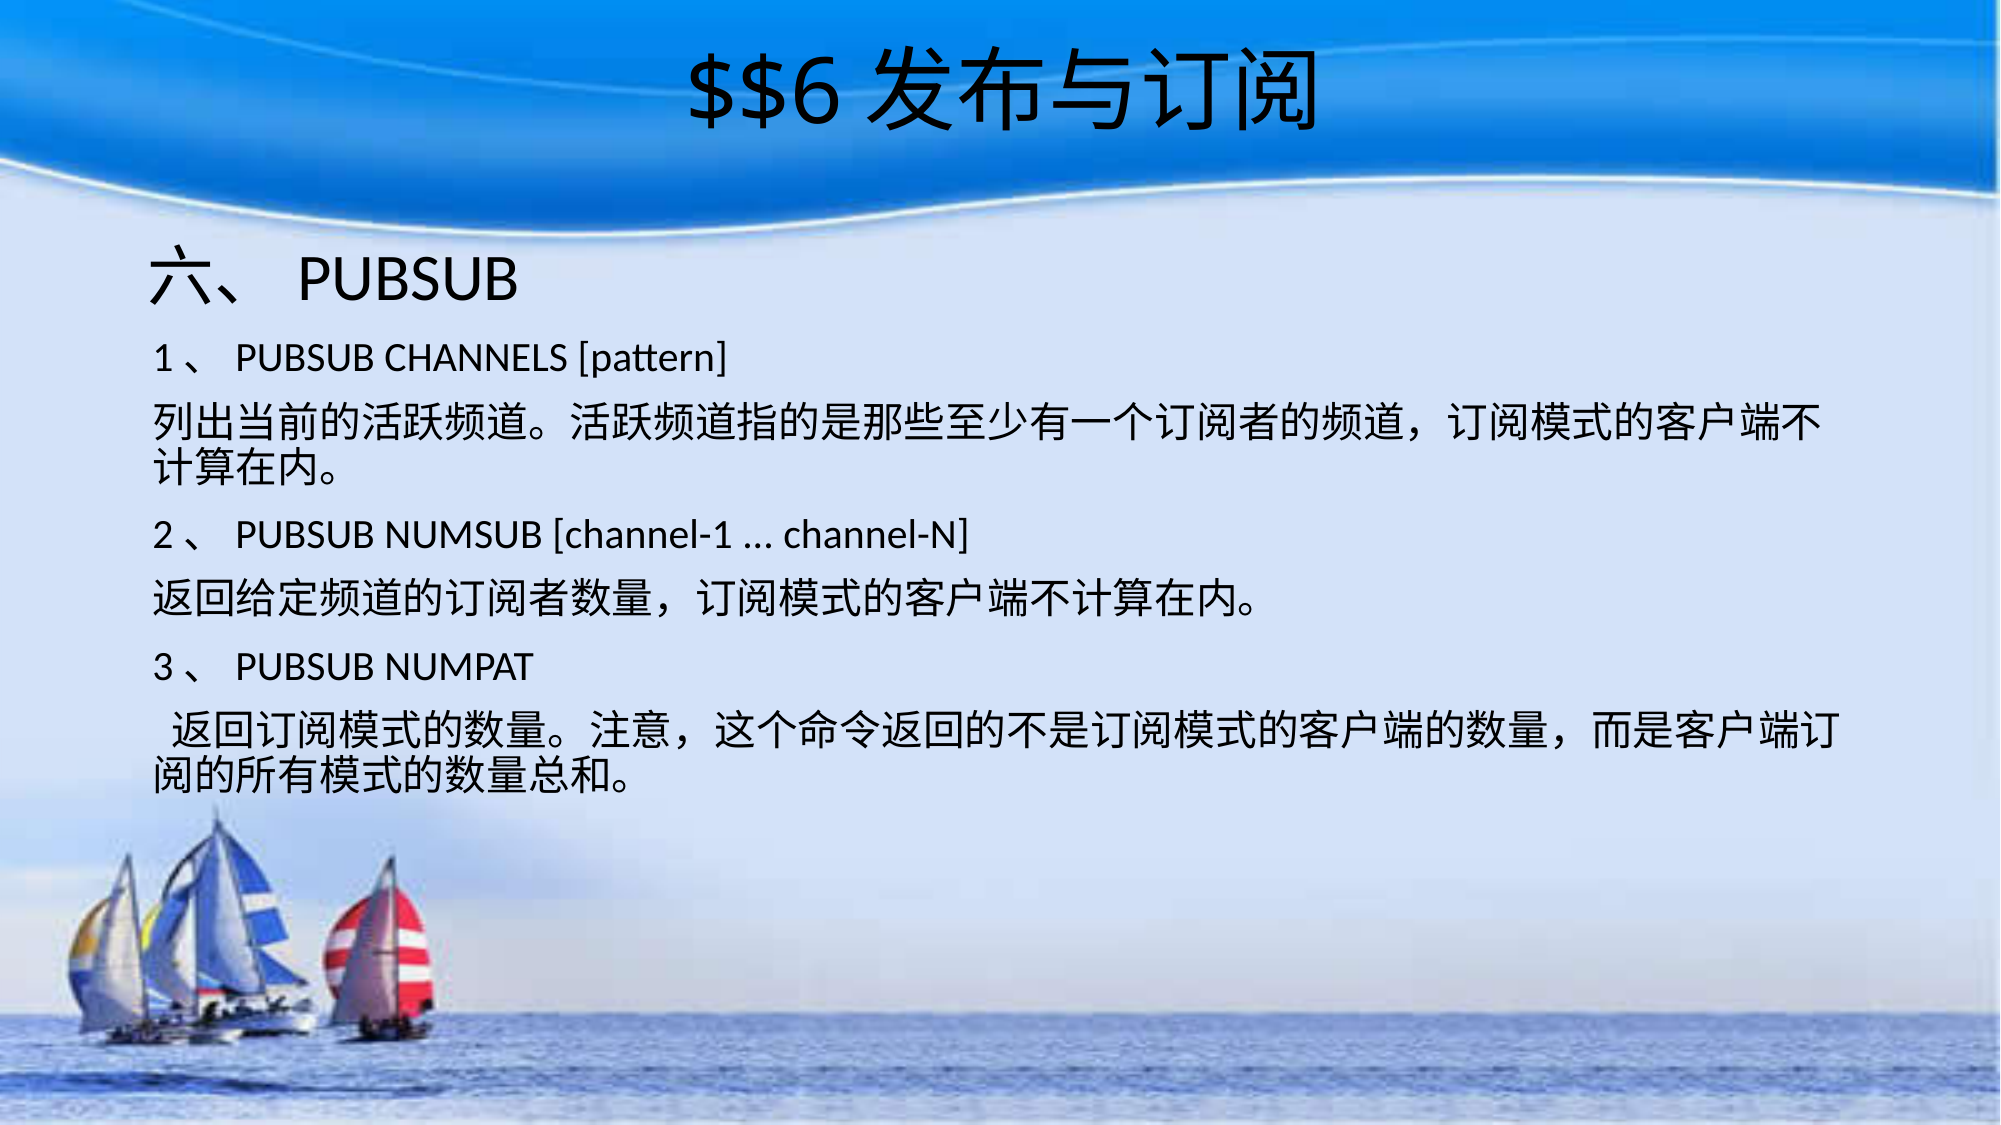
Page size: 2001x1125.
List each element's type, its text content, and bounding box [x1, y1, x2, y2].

list 1、PUBSUB CHANNELS [pattern] 列出当前的活跃频道。活跃频道指的是那些至少有一个订阅者的频道，订阅模式的客户端不计算在内。 2、PUBSUB NUMSUB [channel-1 ... channel-N] 返回给定频道的订阅者数量，订阅模式的客户端不计算在内。 3、PUBSUB NUMPAT 返回订阅模式的数量。注意，这个命令返回的不是订阅模式的客户端的数量，而是客户端订阅的所有模式的数量总和。 [137, 327, 1863, 1025]
title $$6发布与订阅 [142, 23, 1868, 164]
text_box 六、PUBSUB [132, 226, 786, 321]
picture [0, 0, 2001, 1125]
